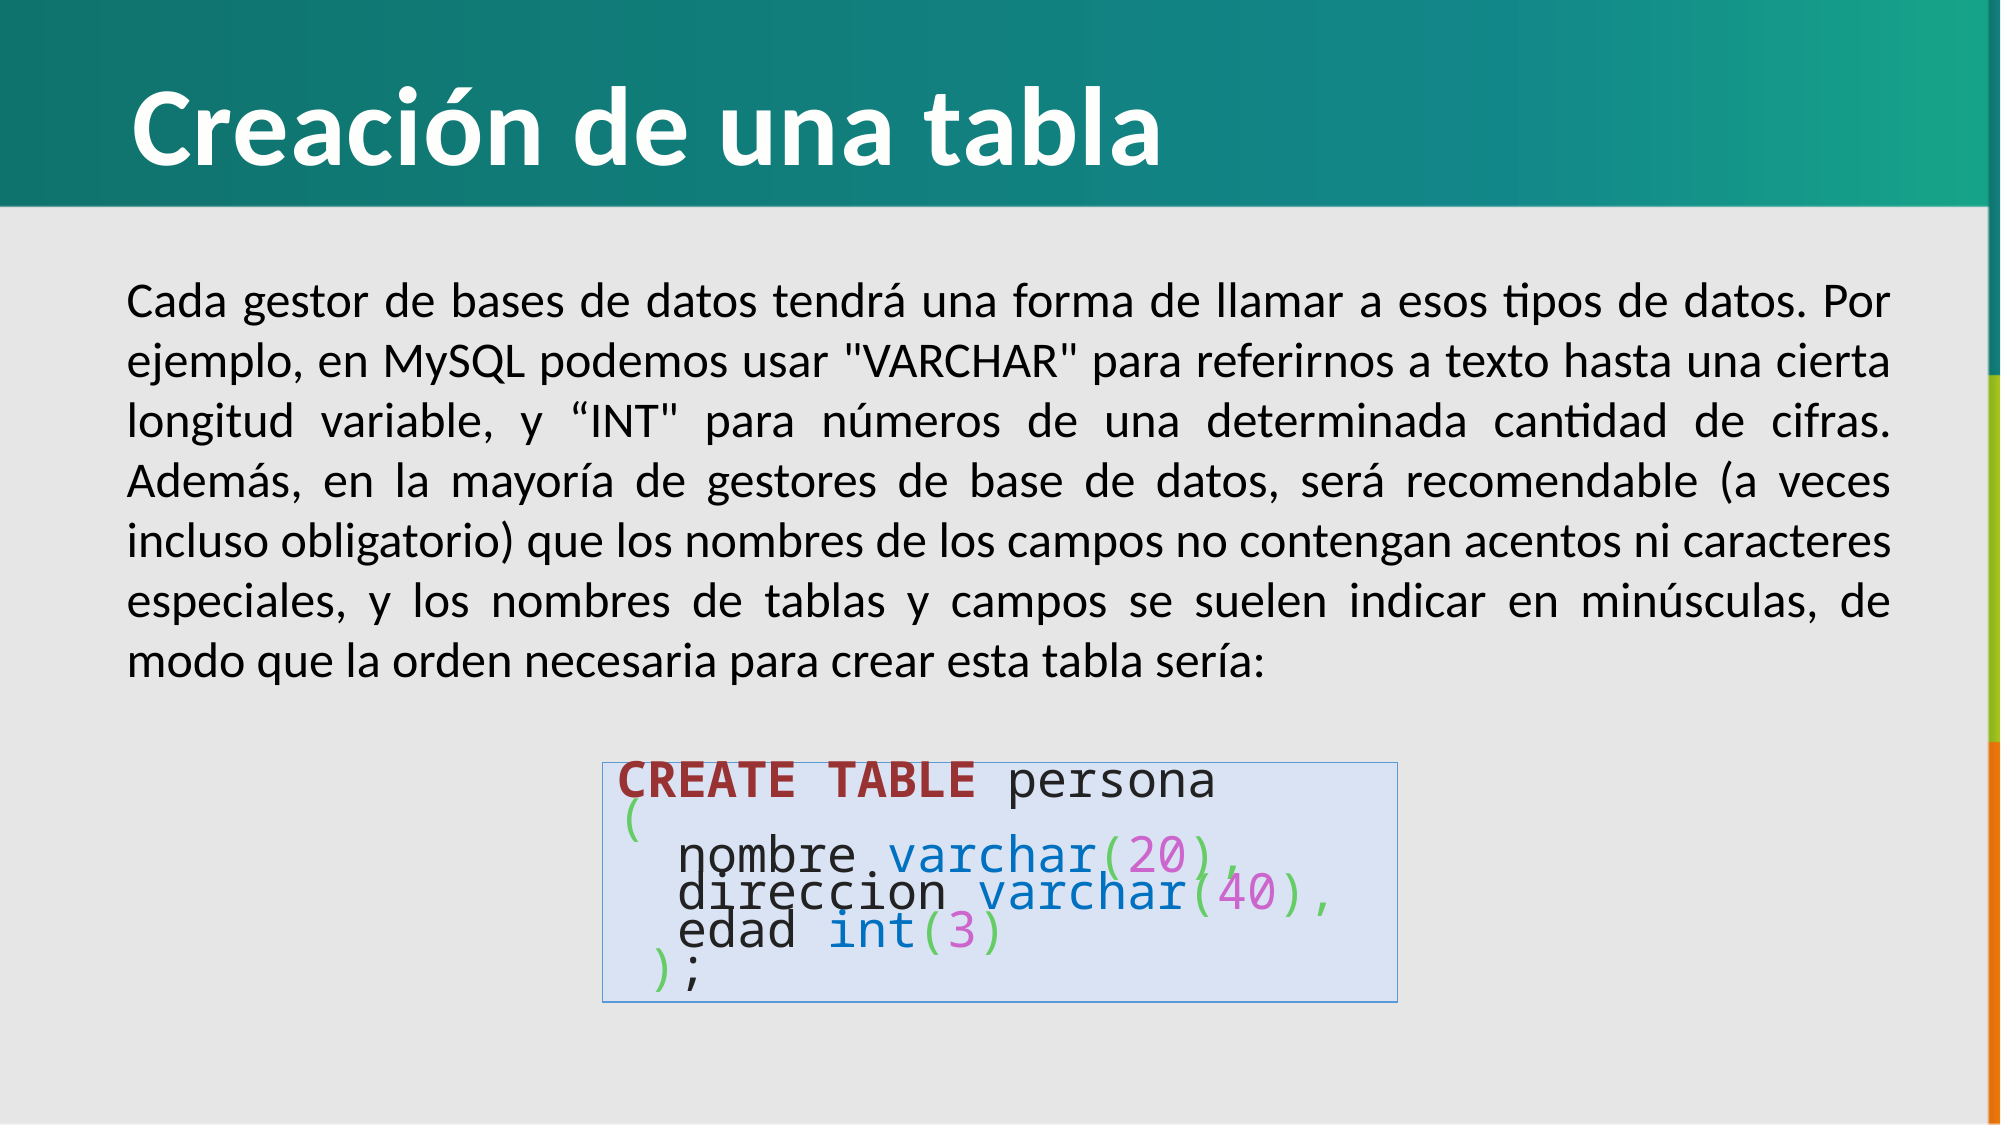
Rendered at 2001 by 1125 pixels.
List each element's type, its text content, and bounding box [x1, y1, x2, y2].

text_box Creación de una tabla [117, 45, 1182, 196]
text_box Cada gestor de bases de datos tendrá una forma de llamar a esos tipos de datos. Por ejemplo, en MySQL podemos usar "VARCHAR" para referirnos a texto hasta una cierta longitud variable, y “INT" para números de una determinada cantidad de cifras. Además, en la mayoría de gestores de base de datos, será recomendable (a veces incluso obligatorio) que los nombres de los campos no contengan acentos ni caracteres especiales, y los nombres de tablas y campos se suelen indicar en minúsculas, de modo que la orden necesaria para crear esta tabla sería: [111, 260, 1908, 695]
picture [0, 0, 2001, 1125]
text_box CREATE TABLE persona ( nombre varchar(20), direccion varchar(40), edad int(3) ); [602, 762, 1398, 1003]
